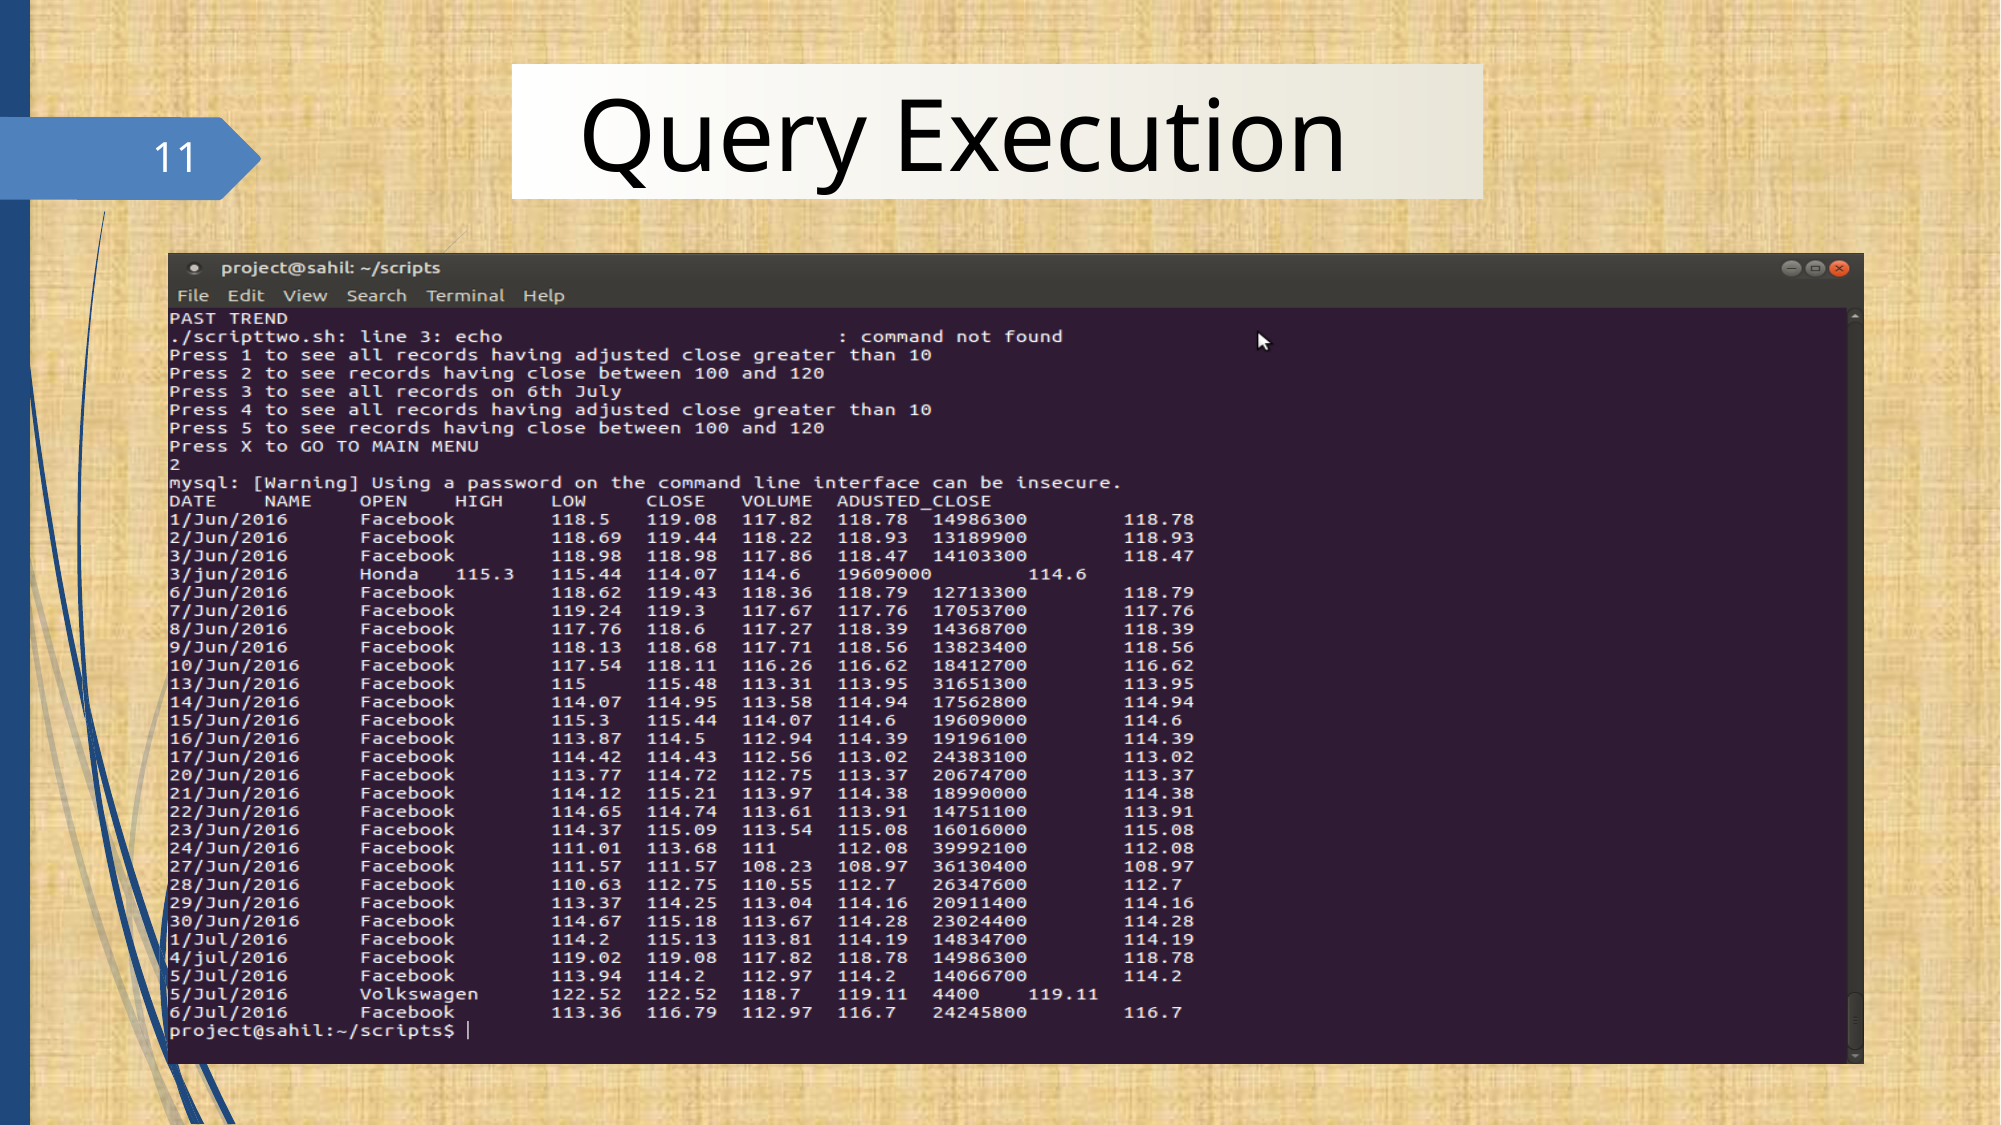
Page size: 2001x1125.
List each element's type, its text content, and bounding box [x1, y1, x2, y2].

picture [99, 775, 163, 1029]
text_box Query Execution [511, 64, 1484, 199]
picture [30, 0, 2001, 1125]
text_box 1 [87, 129, 215, 189]
